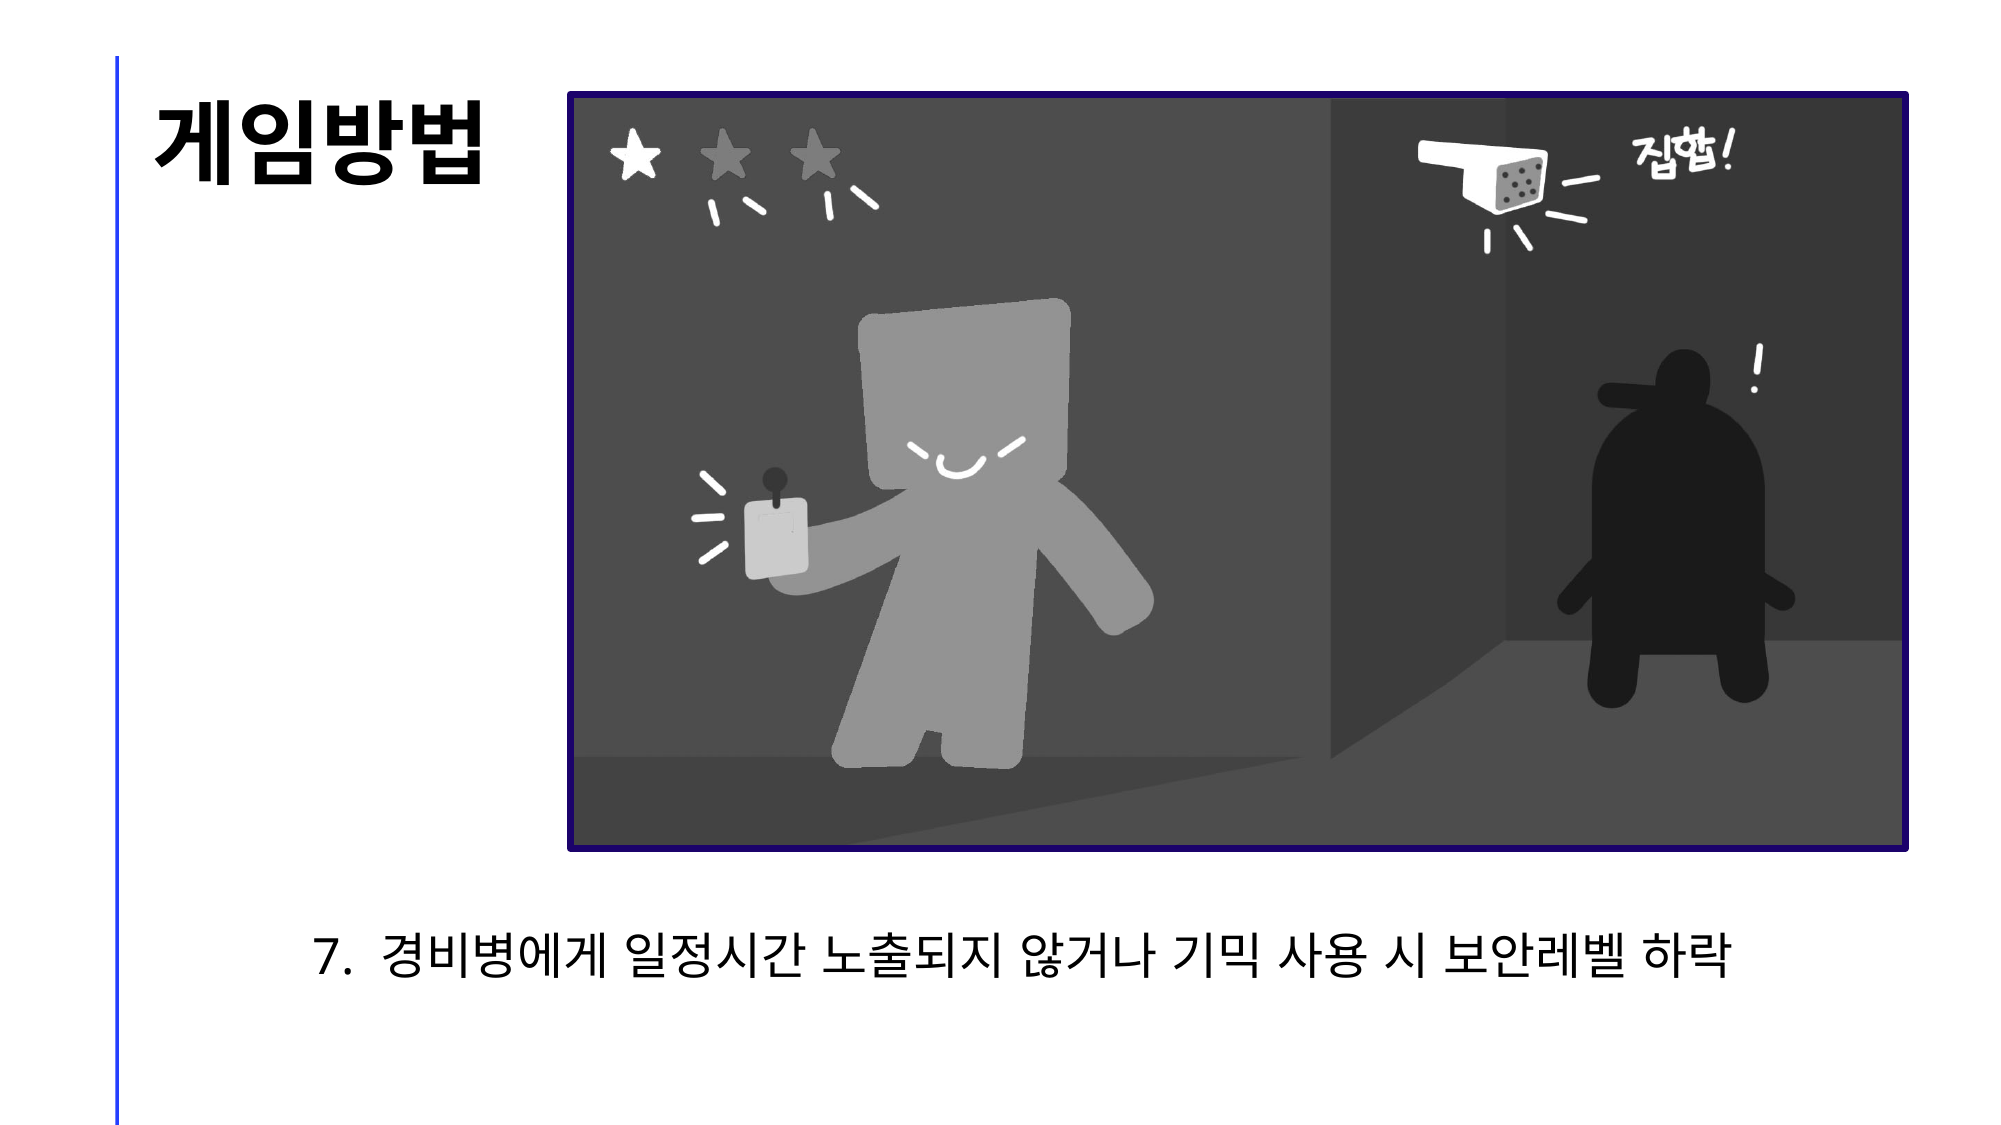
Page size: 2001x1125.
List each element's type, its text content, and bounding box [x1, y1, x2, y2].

picture [573, 97, 1902, 845]
title 게임방법 [137, 61, 783, 236]
text_box 7. 경비병에게 일정시간 노출되지 않거나 기믹 사용 시 보안레벨 하락 [140, 880, 1906, 1028]
